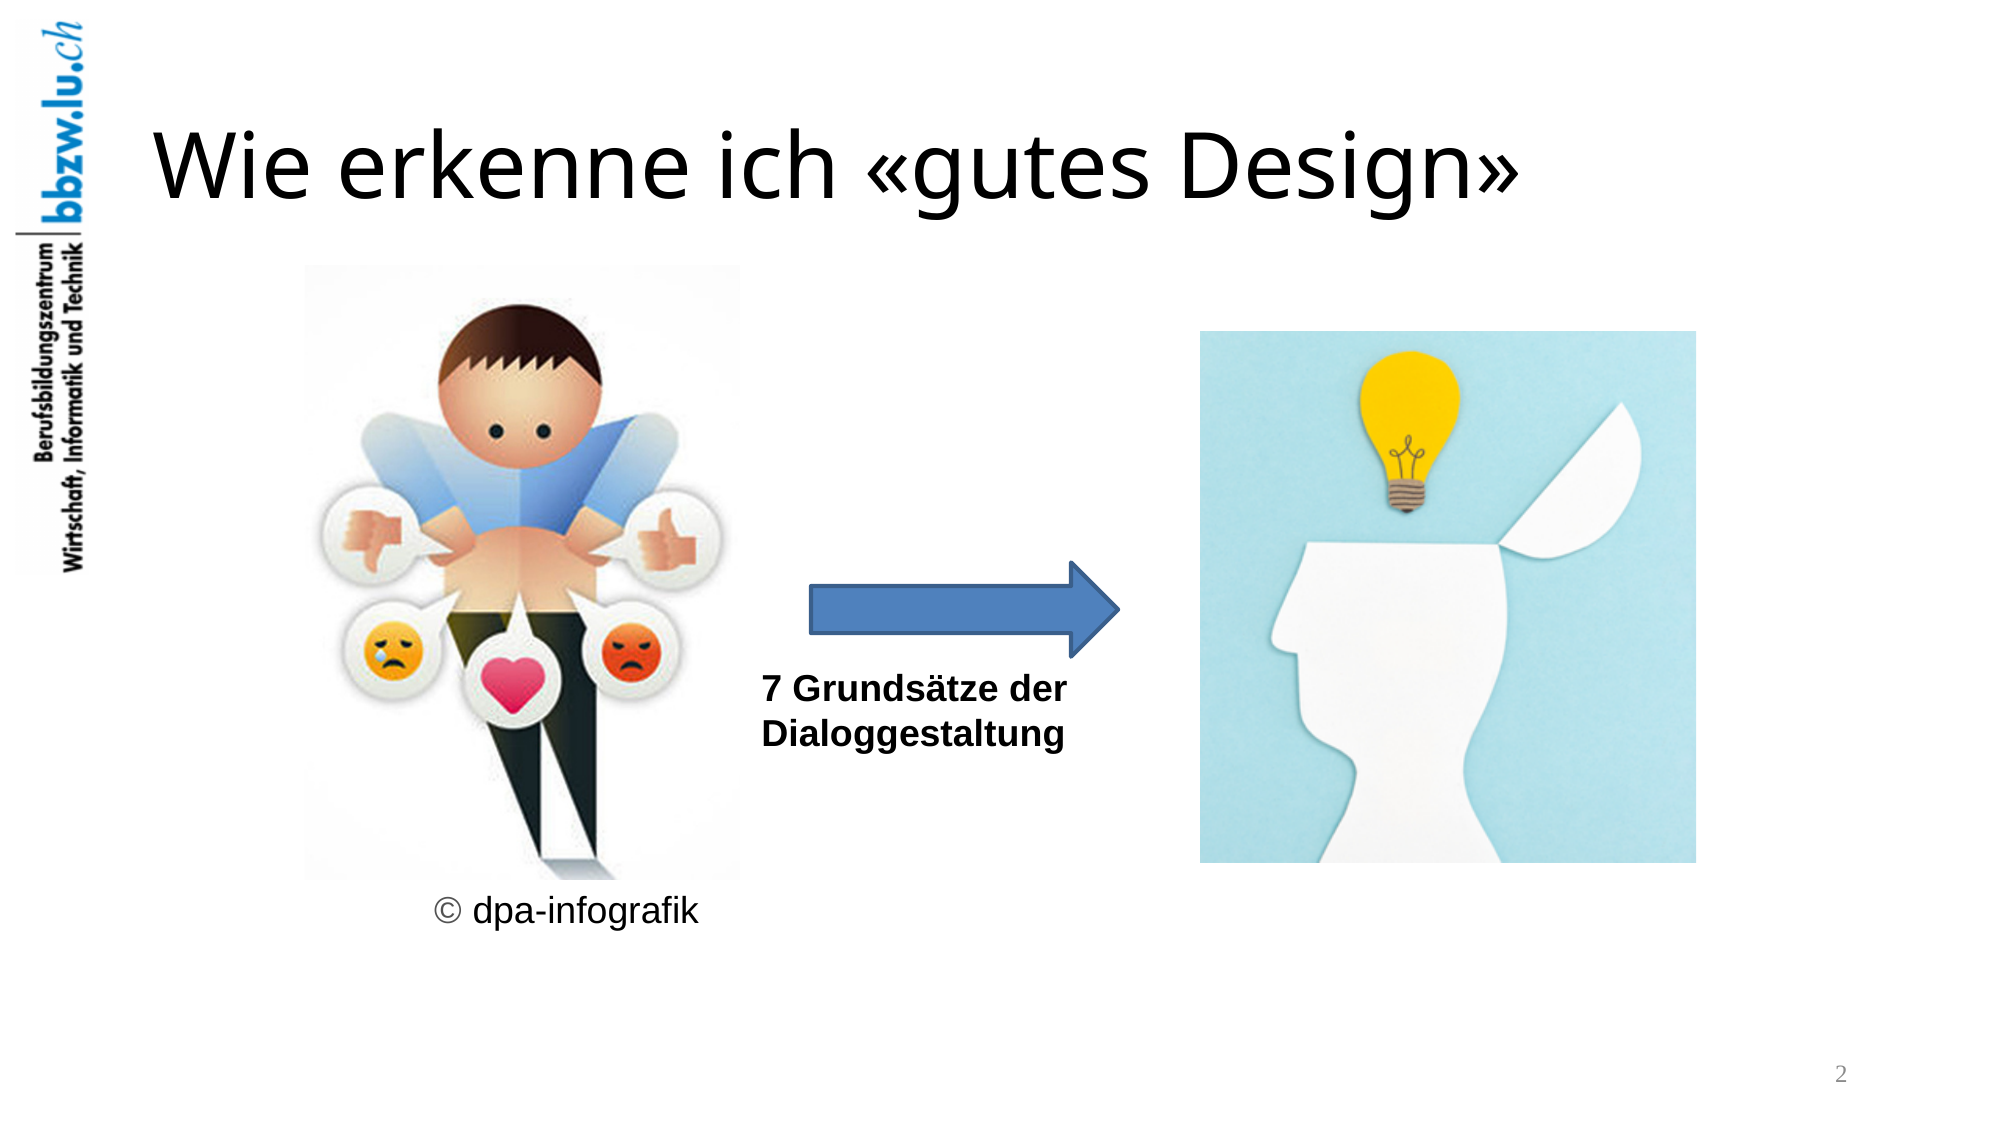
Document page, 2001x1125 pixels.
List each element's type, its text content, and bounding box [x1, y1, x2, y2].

title Wie erkenne ich «gutes Design» [137, 59, 1863, 278]
picture [16, 20, 88, 574]
picture [1199, 330, 1697, 863]
slide_number 2 [1412, 1042, 1863, 1103]
picture [304, 265, 740, 880]
text_box © dpa-infografik [419, 878, 743, 939]
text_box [746, 562, 1200, 793]
